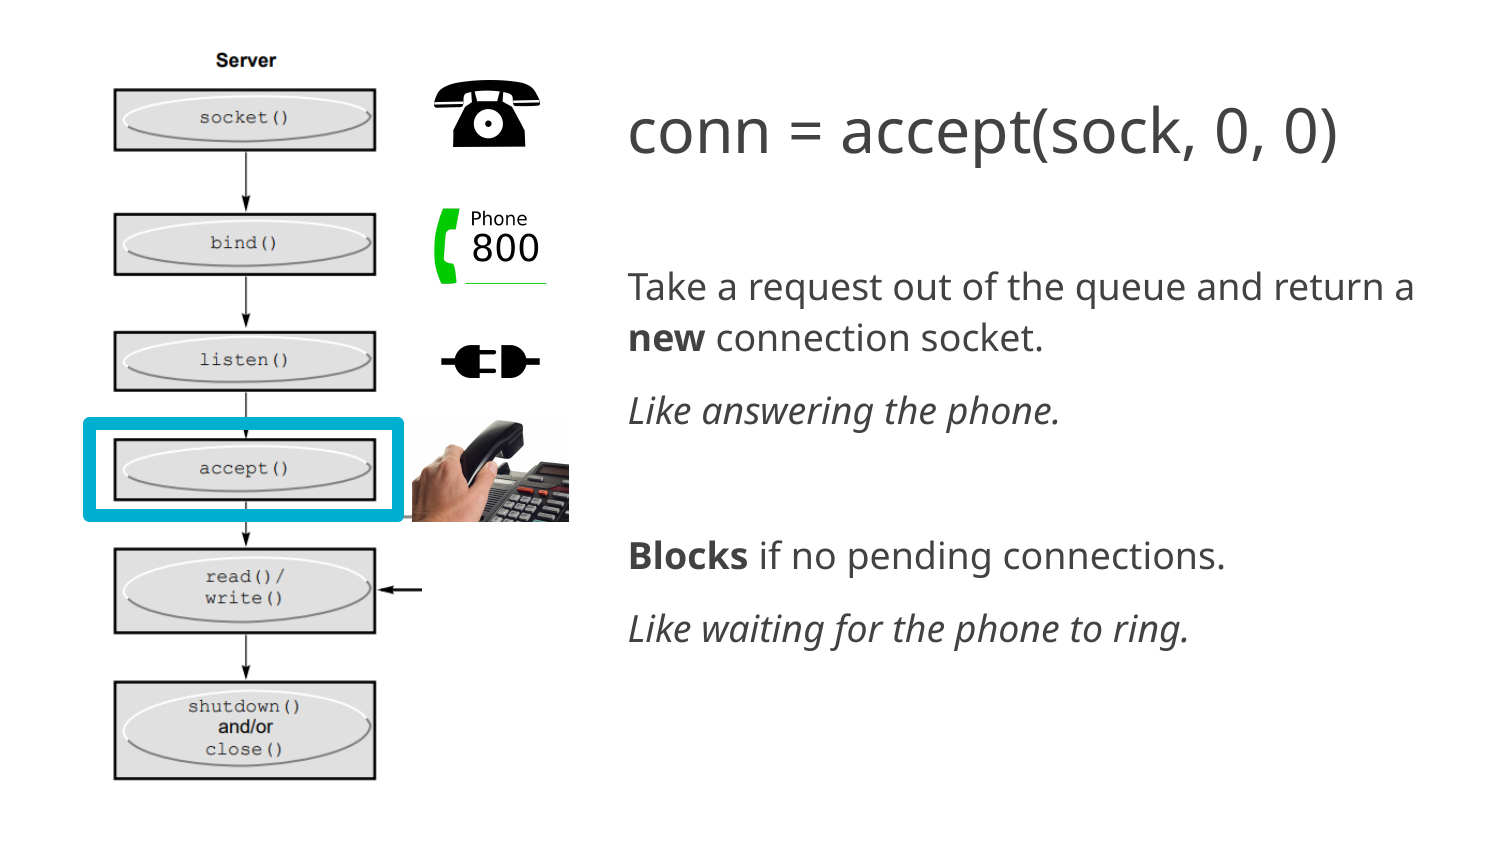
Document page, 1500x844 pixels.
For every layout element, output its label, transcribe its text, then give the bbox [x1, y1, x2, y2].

picture [434, 80, 540, 147]
picture [434, 199, 547, 293]
list Take a request out of the queue and return a new connection socket. Like answering the phone. Blocks if no pending connections. Like waiting for the phone to ring. [612, 240, 1449, 777]
picture [439, 310, 542, 413]
title conn = accept(sock, 0, 0) [612, 61, 1449, 182]
picture [95, 38, 569, 805]
